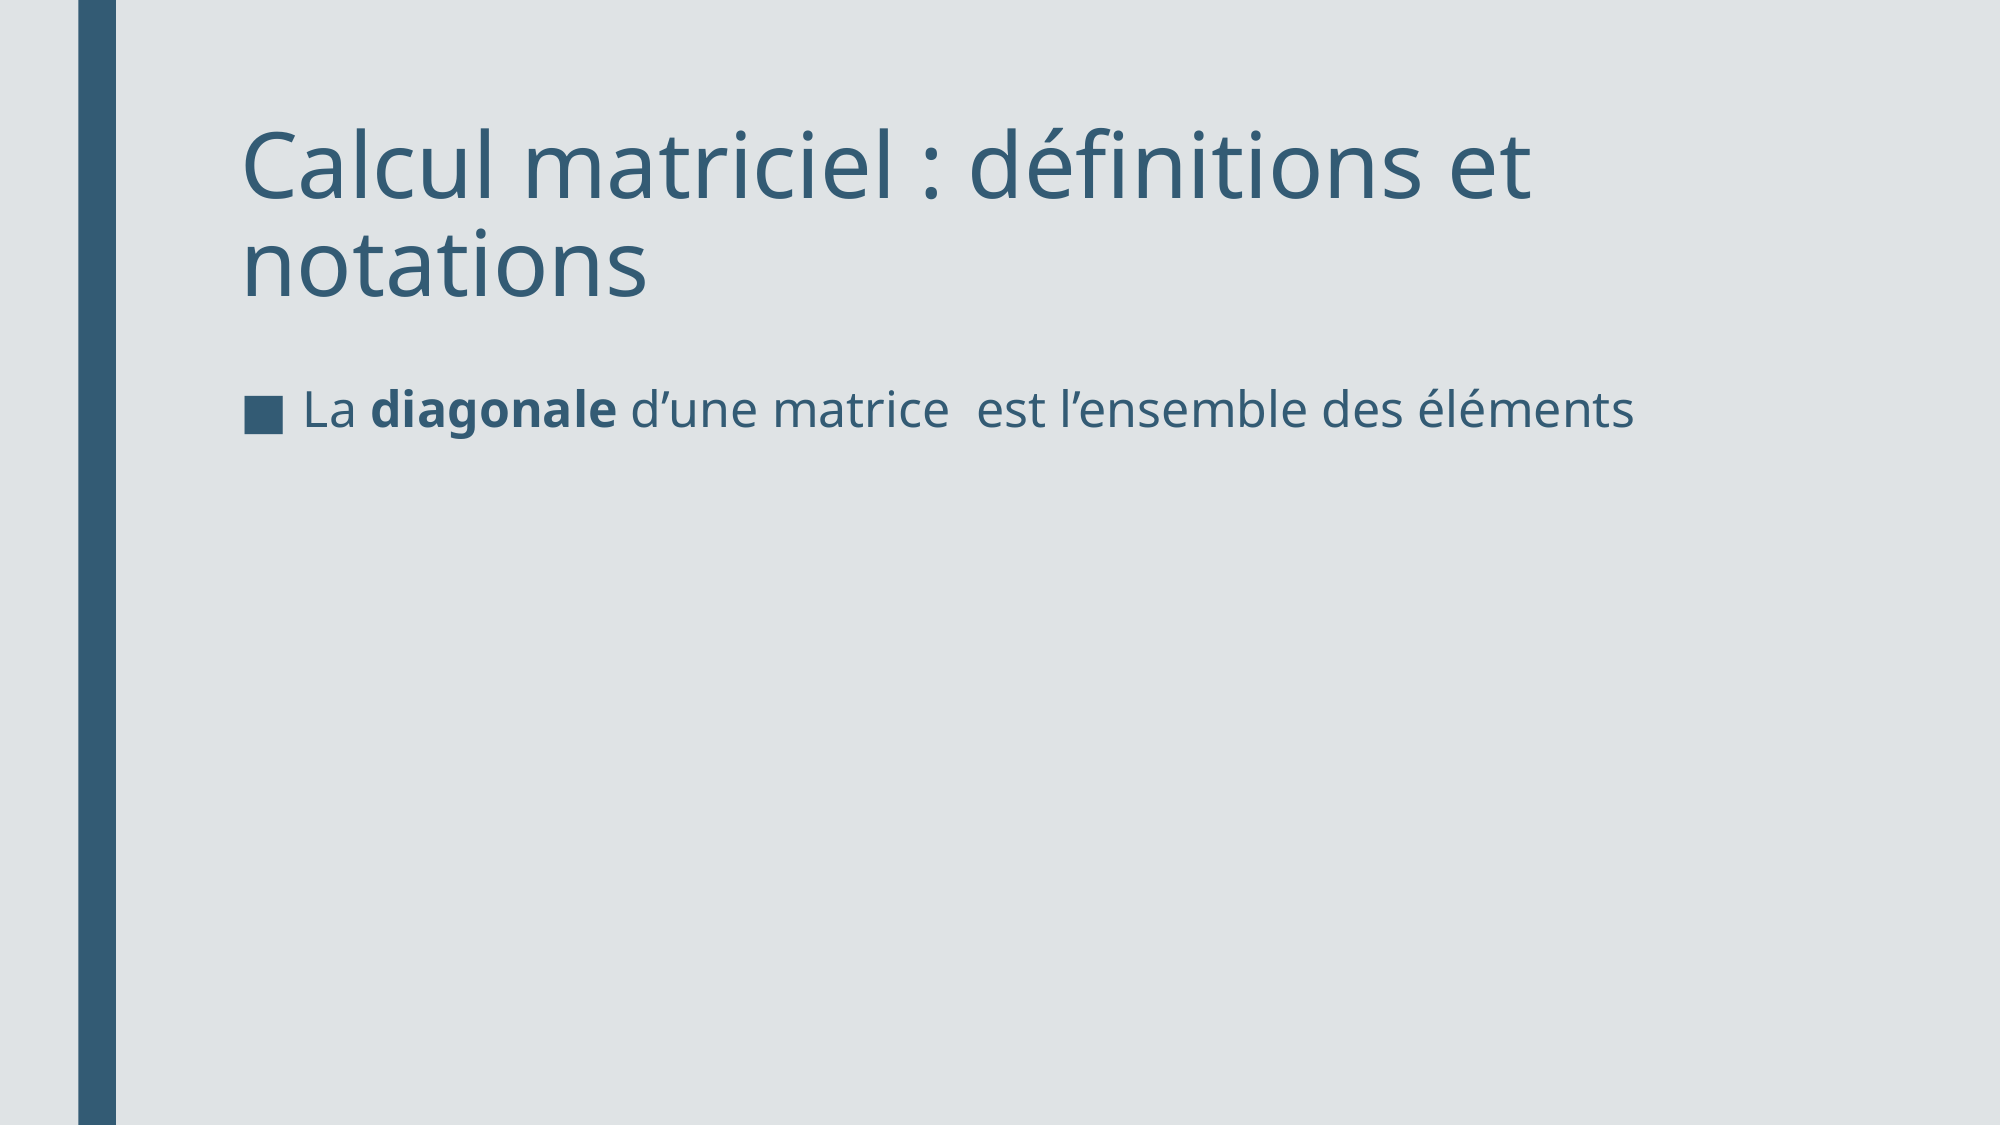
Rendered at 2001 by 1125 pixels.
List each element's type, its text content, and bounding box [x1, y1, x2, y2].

title Calcul matriciel : définitions et notations [225, 112, 1800, 357]
